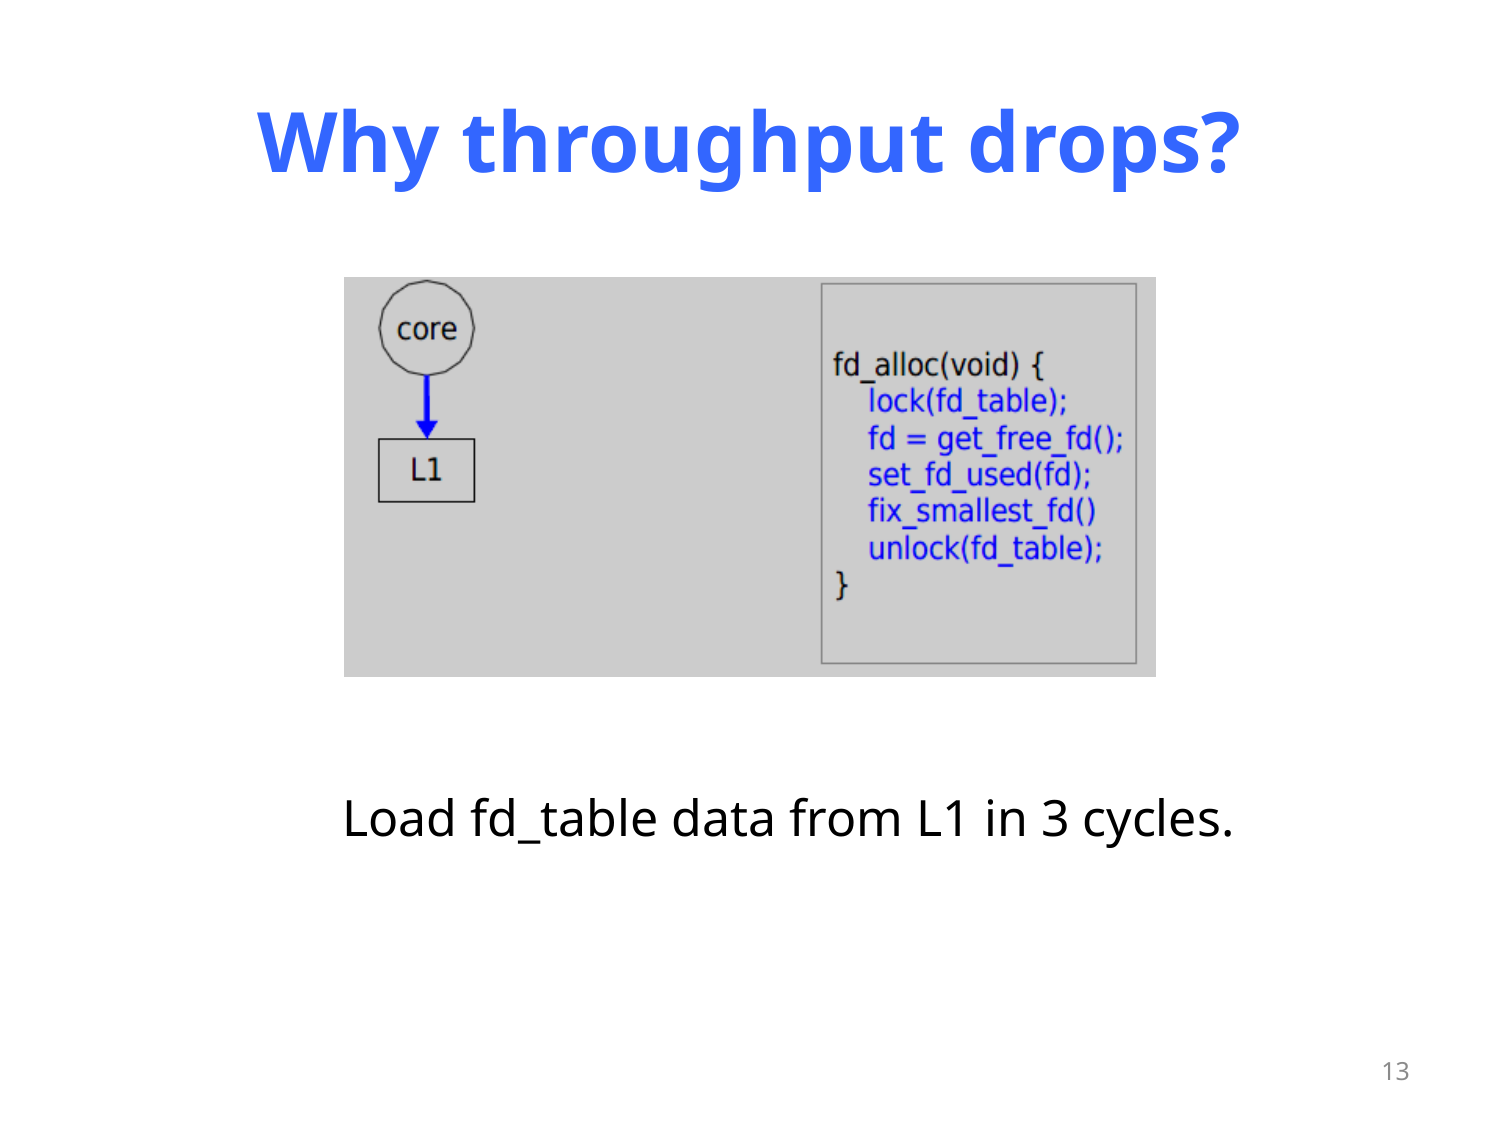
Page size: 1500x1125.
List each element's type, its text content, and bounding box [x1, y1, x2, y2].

slide_number 13 [1074, 1042, 1425, 1103]
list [344, 277, 1156, 677]
text_box Load fd_table data from L1 in 3 cycles. [327, 779, 1250, 855]
title Why throughput drops? [75, 45, 1425, 233]
